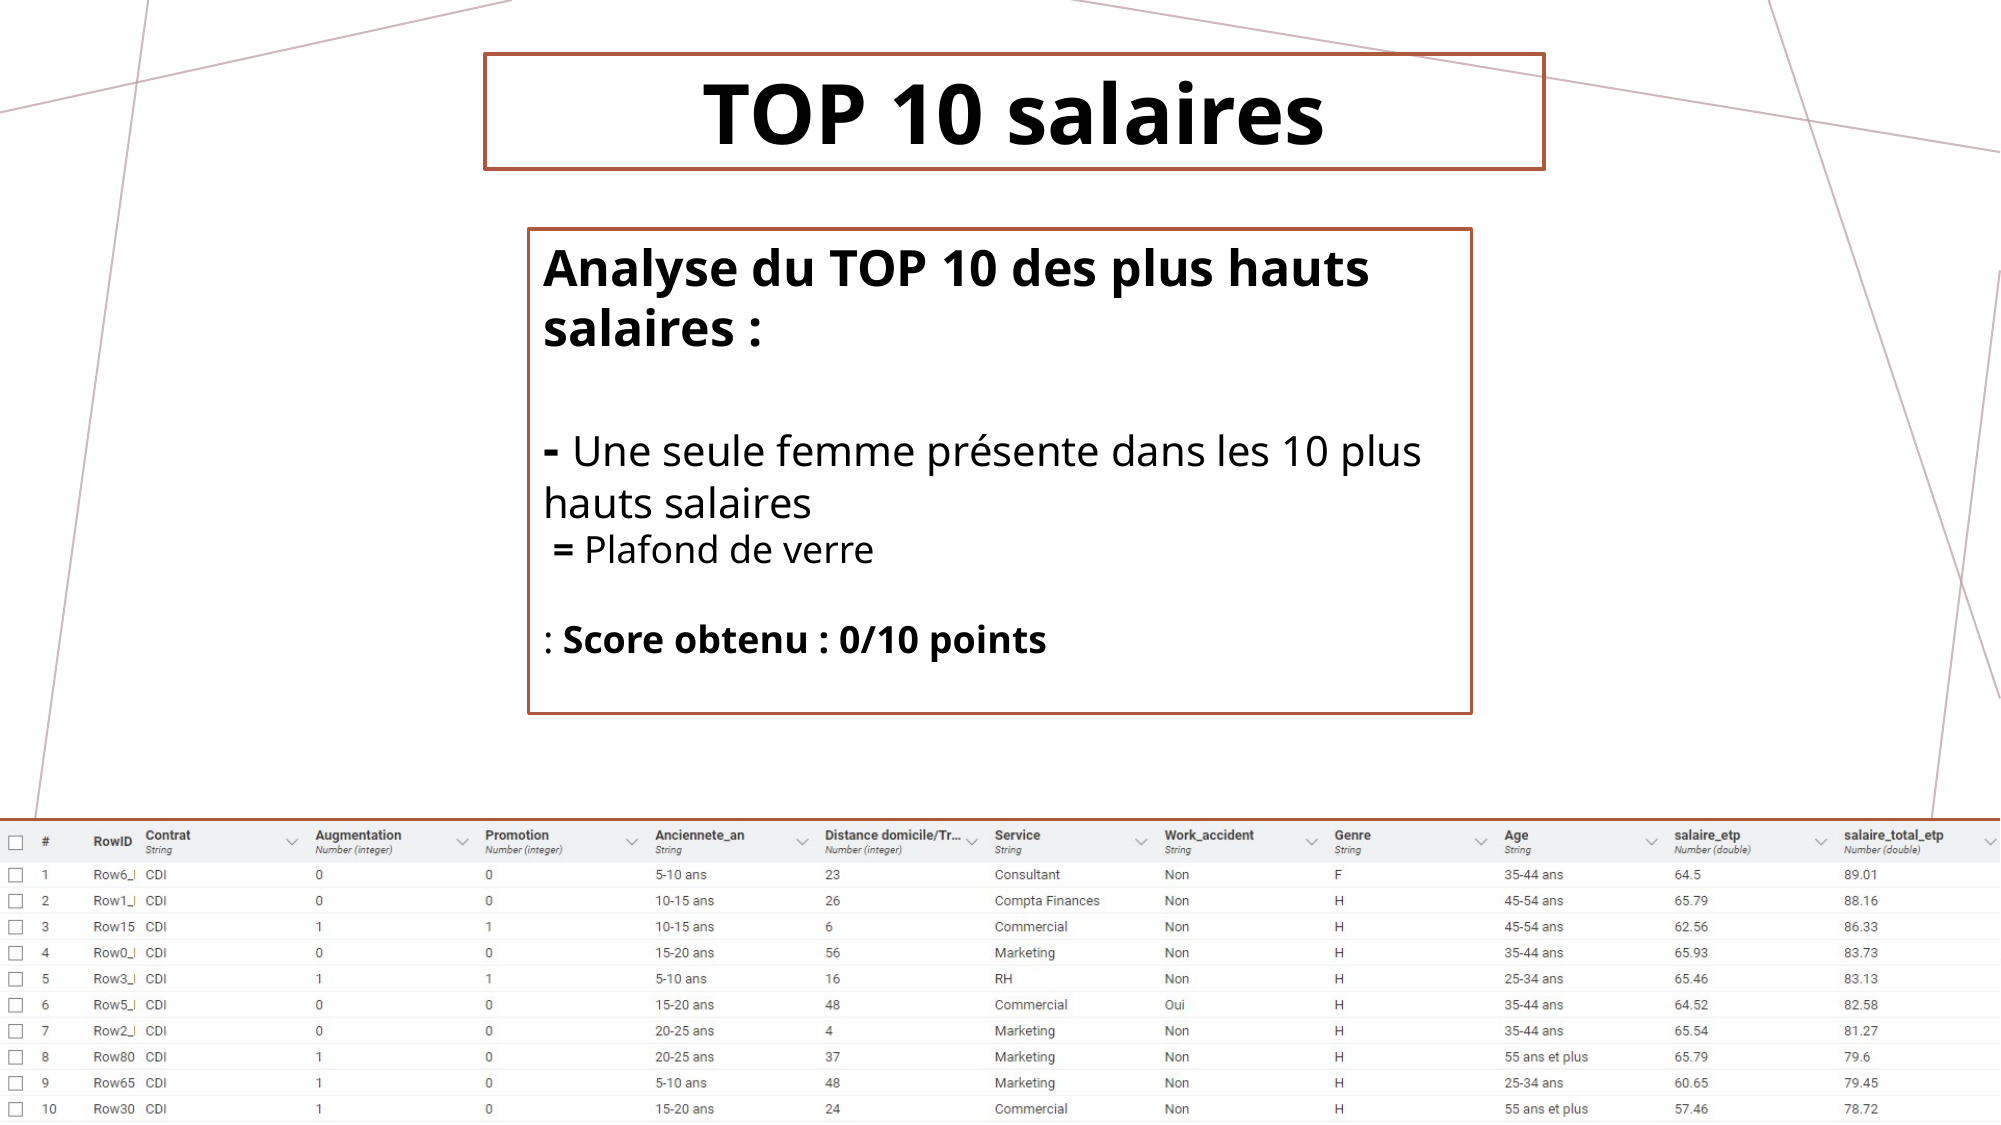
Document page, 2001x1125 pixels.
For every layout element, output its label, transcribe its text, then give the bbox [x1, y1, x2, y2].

text_box TOP 10 salaires [484, 54, 1544, 169]
picture [0, 821, 2000, 1125]
text_box Analyse du TOP 10 des plus hauts salaires : - Une seule femme présente dans les 10 plus hauts salaires = Plafond de verre : Score obtenu : 0/10 points [528, 229, 1472, 714]
